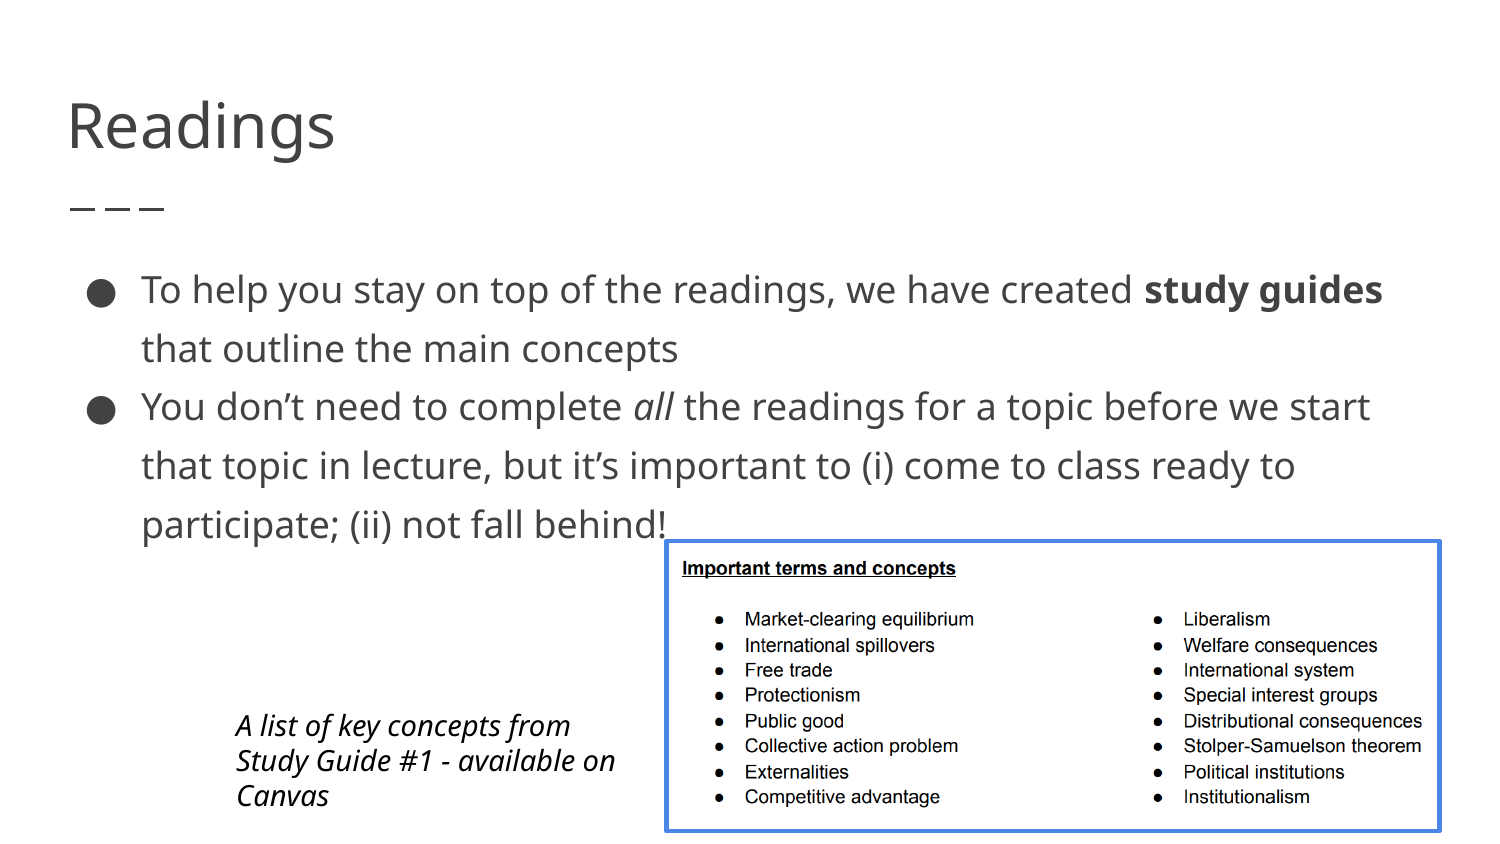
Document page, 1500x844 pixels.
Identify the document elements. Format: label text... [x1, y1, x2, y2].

picture [668, 542, 1438, 830]
title Readings [51, 61, 1449, 182]
list To help you stay on top of the readings, we have created study guides that outline the main concepts You don’t need to complete all the readings for a topic before we start that topic in lecture, but it’s important to (i) come to class ready to participate; (ii) not fall behind! [51, 240, 1449, 750]
text_box A list of key concepts from Study Guide #1 - available on Canvas [221, 692, 659, 828]
